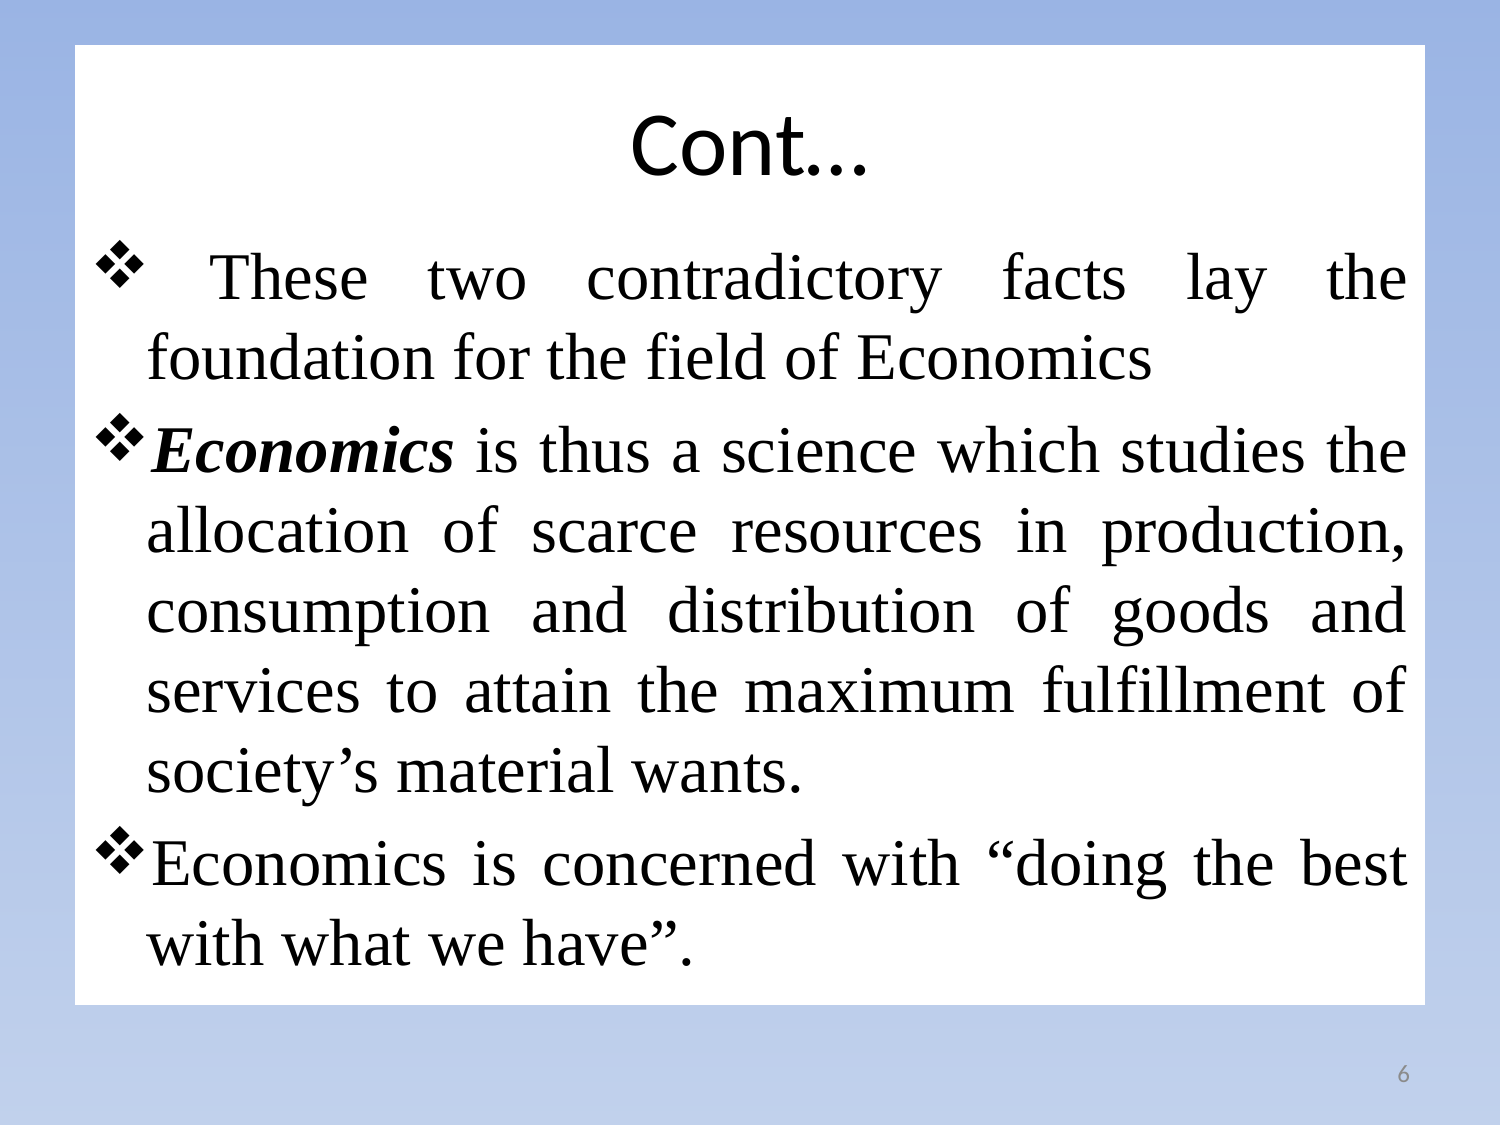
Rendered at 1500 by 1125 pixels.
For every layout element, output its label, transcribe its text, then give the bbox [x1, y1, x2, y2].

slide_number 6 [1074, 1042, 1425, 1103]
title Cont… [75, 45, 1425, 224]
list These two contradictory facts lay the foundation for the field of Economics Economics is thus a science which studies the allocation of scarce resources in production, consumption and distribution of goods and services to attain the maximum fulfillment of society’s material wants. Economics is concerned with “doing the best with what we have”. [75, 224, 1425, 1005]
